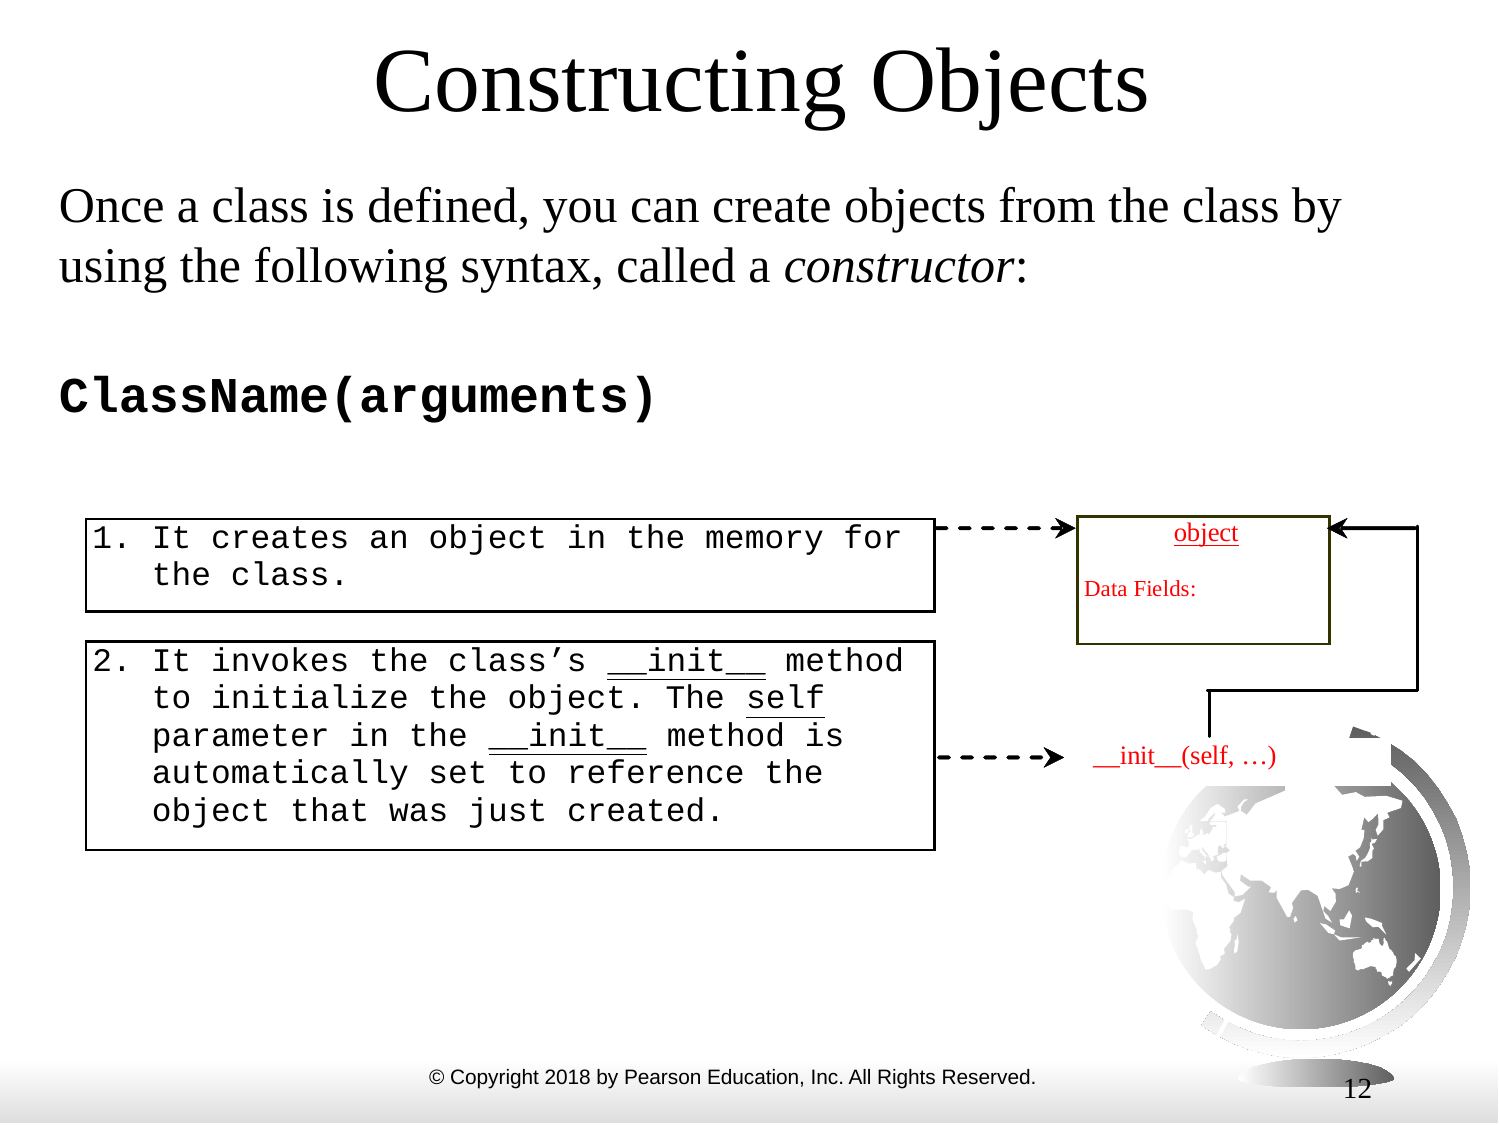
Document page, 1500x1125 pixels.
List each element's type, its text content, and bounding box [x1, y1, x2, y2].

text_box Once a class is defined, you can create objects from the class by using the following syntax, called a constructor: [44, 165, 1457, 301]
text_box ClassName(arguments) [44, 354, 1457, 430]
slide_number 12 [1074, 1049, 1388, 1125]
title Constructing Objects [125, 24, 1400, 125]
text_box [57, 505, 1443, 864]
